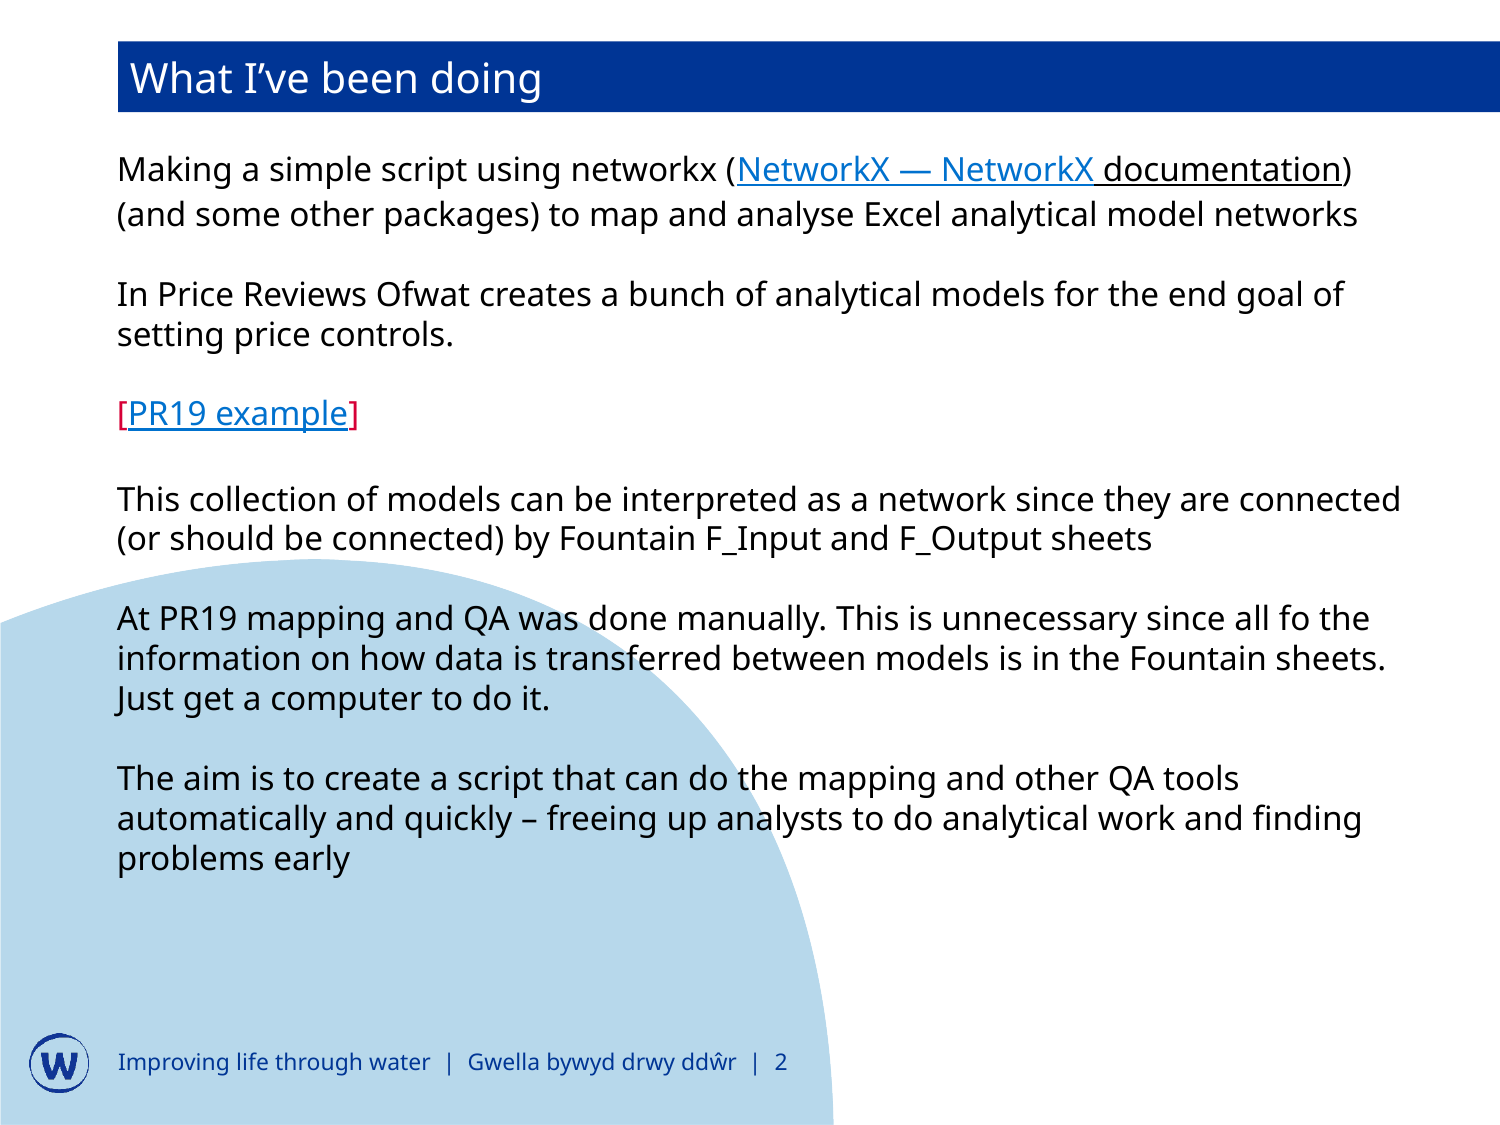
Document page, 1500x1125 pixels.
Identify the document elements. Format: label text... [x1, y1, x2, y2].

list What I’ve been doing [118, 41, 1500, 113]
list Making a simple script using networkx (NetworkX — NetworkX documentation) (and some other packages) to map and analyse Excel analytical model networks In Price Reviews Ofwat creates a bunch of analytical models for the end goal of setting price controls. [PR19 example] This collection of models can be interpreted as a network since they are connected (or should be connected) by Fountain F_Input and F_Output sheets At PR19 mapping and QA was done manually. This is unnecessary since all fo the information on how data is transferred between models is in the Fountain sheets. Just get a computer to do it. The aim is to create a script that can do the mapping and other QA tools automatically and quickly – freeing up analysts to do analytical work and finding problems early [116, 147, 1417, 997]
picture [0, 559, 834, 1125]
